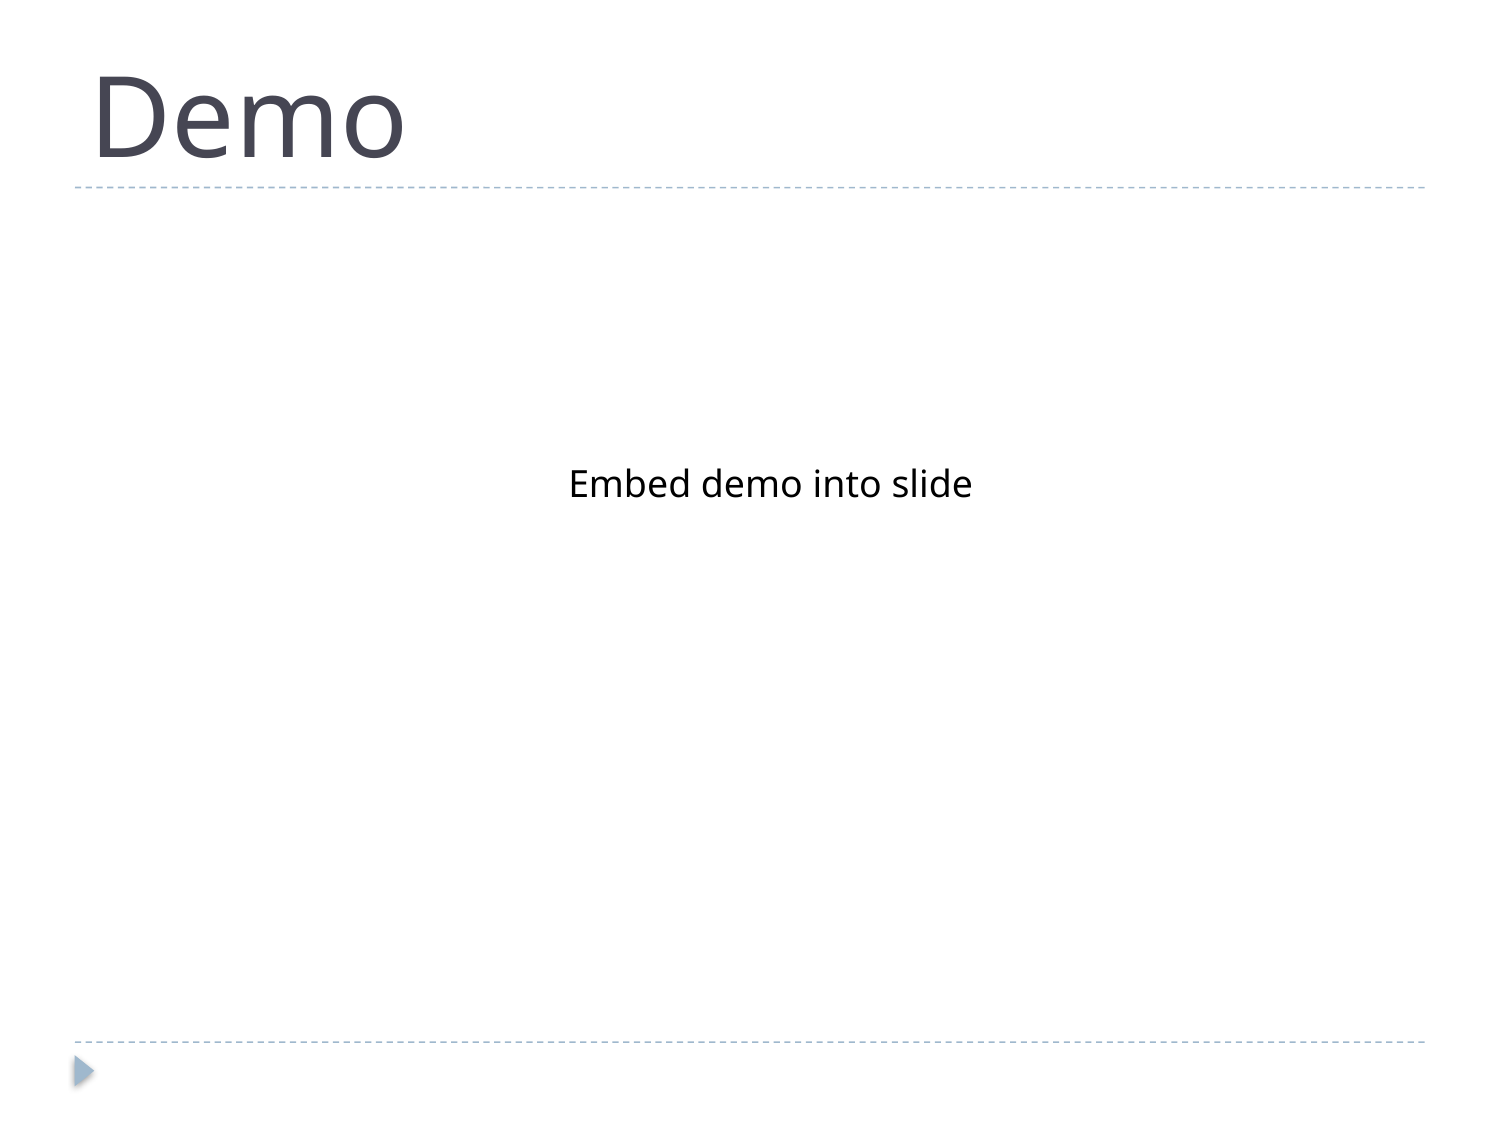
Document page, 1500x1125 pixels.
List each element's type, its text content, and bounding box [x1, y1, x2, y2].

title Demo [75, 24, 1425, 188]
text_box Embed demo into slide [553, 452, 989, 513]
